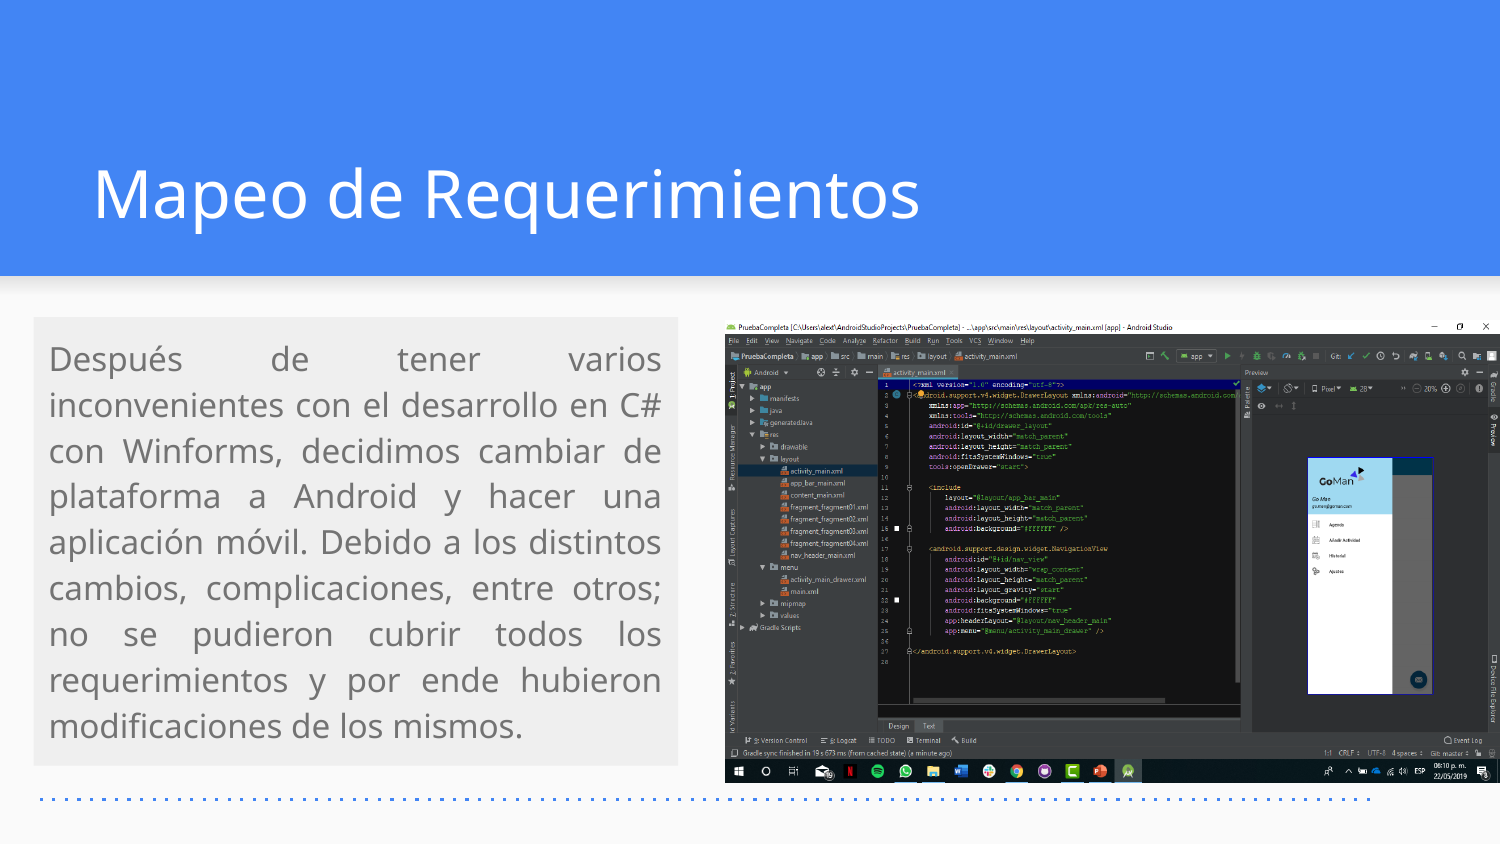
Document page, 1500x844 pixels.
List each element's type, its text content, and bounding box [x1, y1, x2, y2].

picture [725, 320, 1500, 783]
list Después de tener varios inconvenientes con el desarrollo en C# con Winforms, decidimos cambiar de plataforma a Android y hacer una aplicación móvil. Debido a los distintos cambios, complicaciones, entre otros; no se pudieron cubrir todos los requerimientos y por ende hubieron modificaciones de los mismos. [33, 317, 679, 766]
title Mapeo de Requerimientos [77, 121, 1427, 248]
